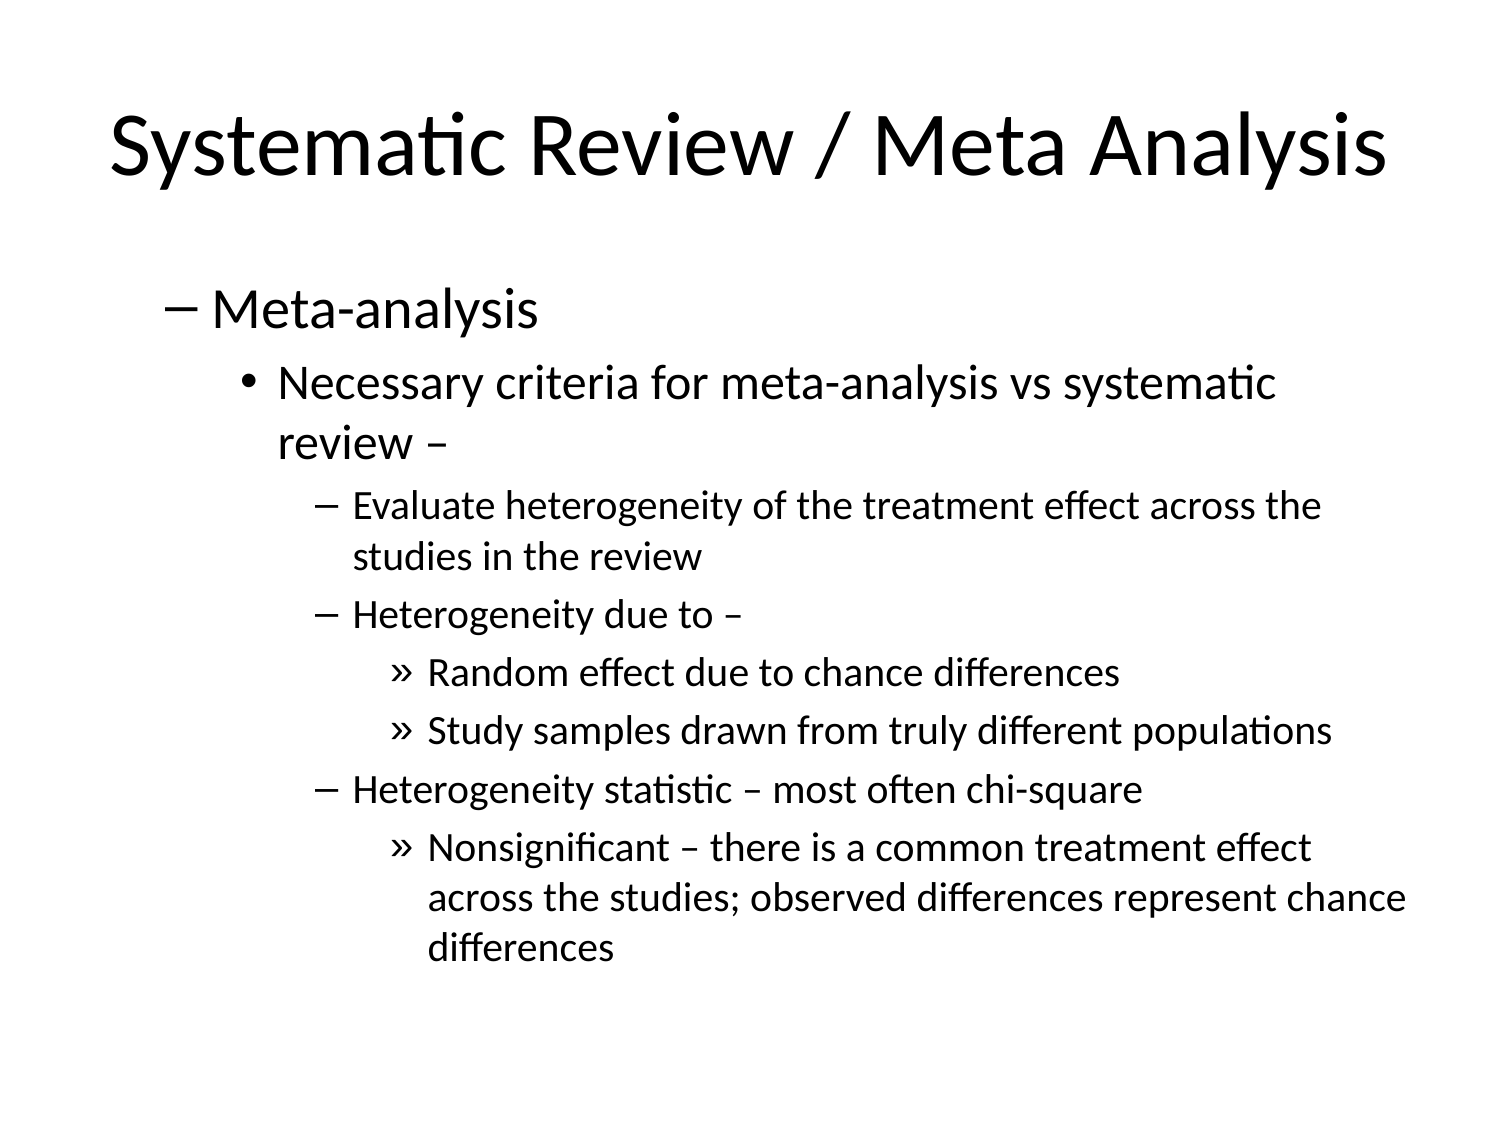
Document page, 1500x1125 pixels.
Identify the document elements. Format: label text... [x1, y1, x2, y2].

list Meta-analysis Necessary criteria for meta-analysis vs systematic review – Evaluate heterogeneity of the treatment effect across the studies in the review Heterogeneity due to – Random effect due to chance differences Study samples drawn from truly different populations Heterogeneity statistic – most often chi-square Nonsignificant – there is a common treatment effect across the studies; observed differences represent chance differences [75, 262, 1425, 1005]
title Systematic Review / Meta Analysis [75, 45, 1425, 233]
